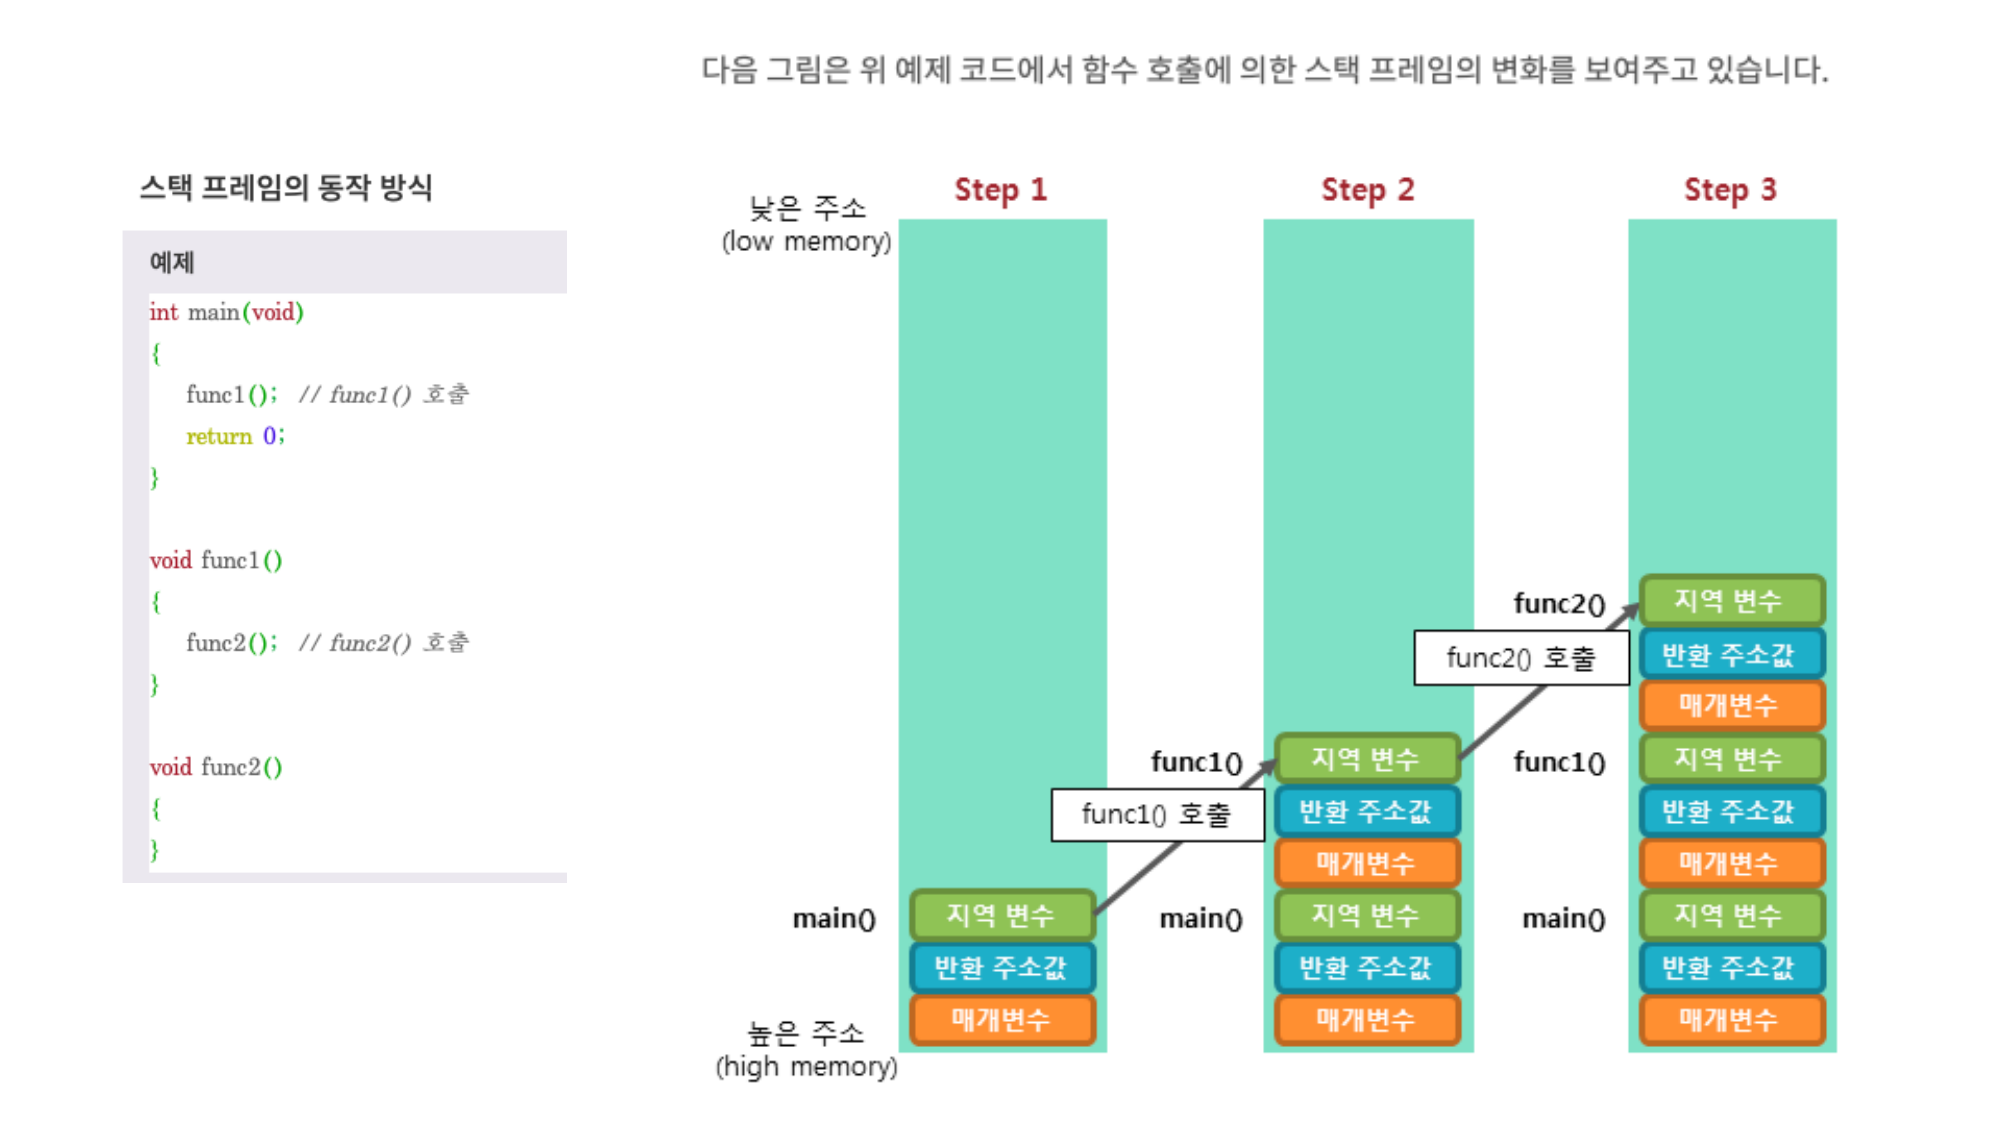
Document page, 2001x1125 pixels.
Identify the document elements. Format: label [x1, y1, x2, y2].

picture [672, 28, 1948, 1097]
list [113, 168, 567, 883]
